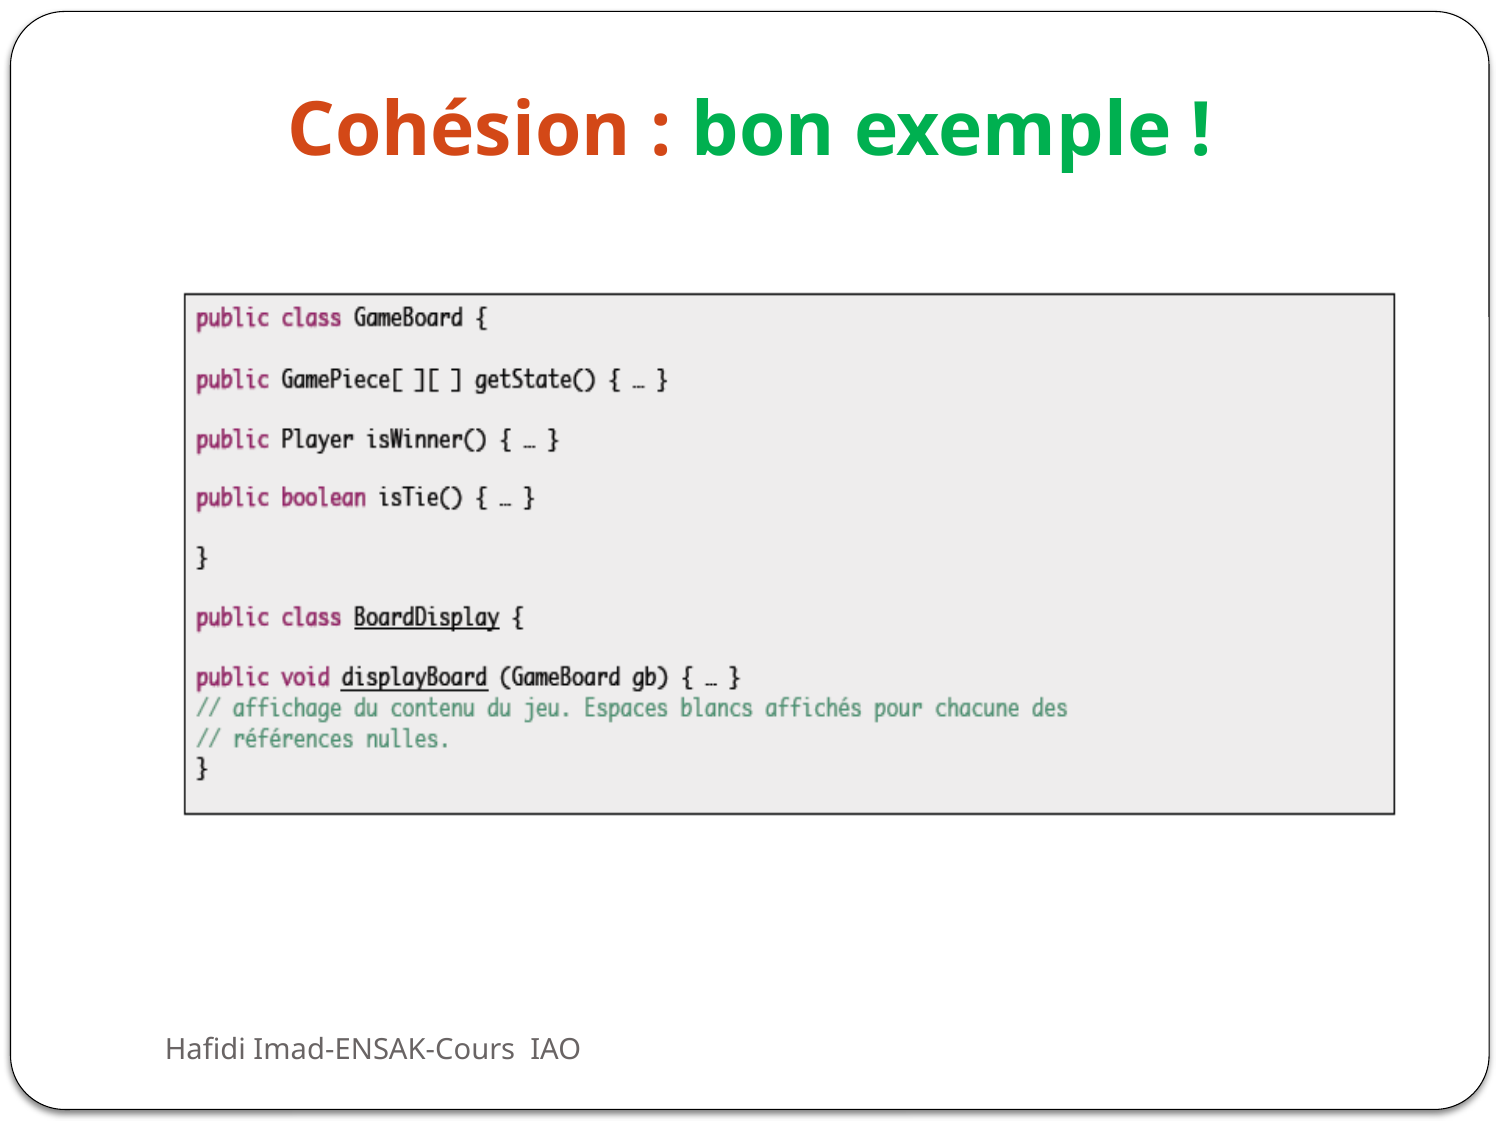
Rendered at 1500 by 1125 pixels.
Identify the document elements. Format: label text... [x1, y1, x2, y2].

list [163, 255, 1412, 856]
footer Hafidi Imad-ENSAK-Cours IAO [150, 1012, 800, 1088]
title Cohésion : bon exemple ! [0, 0, 1500, 186]
